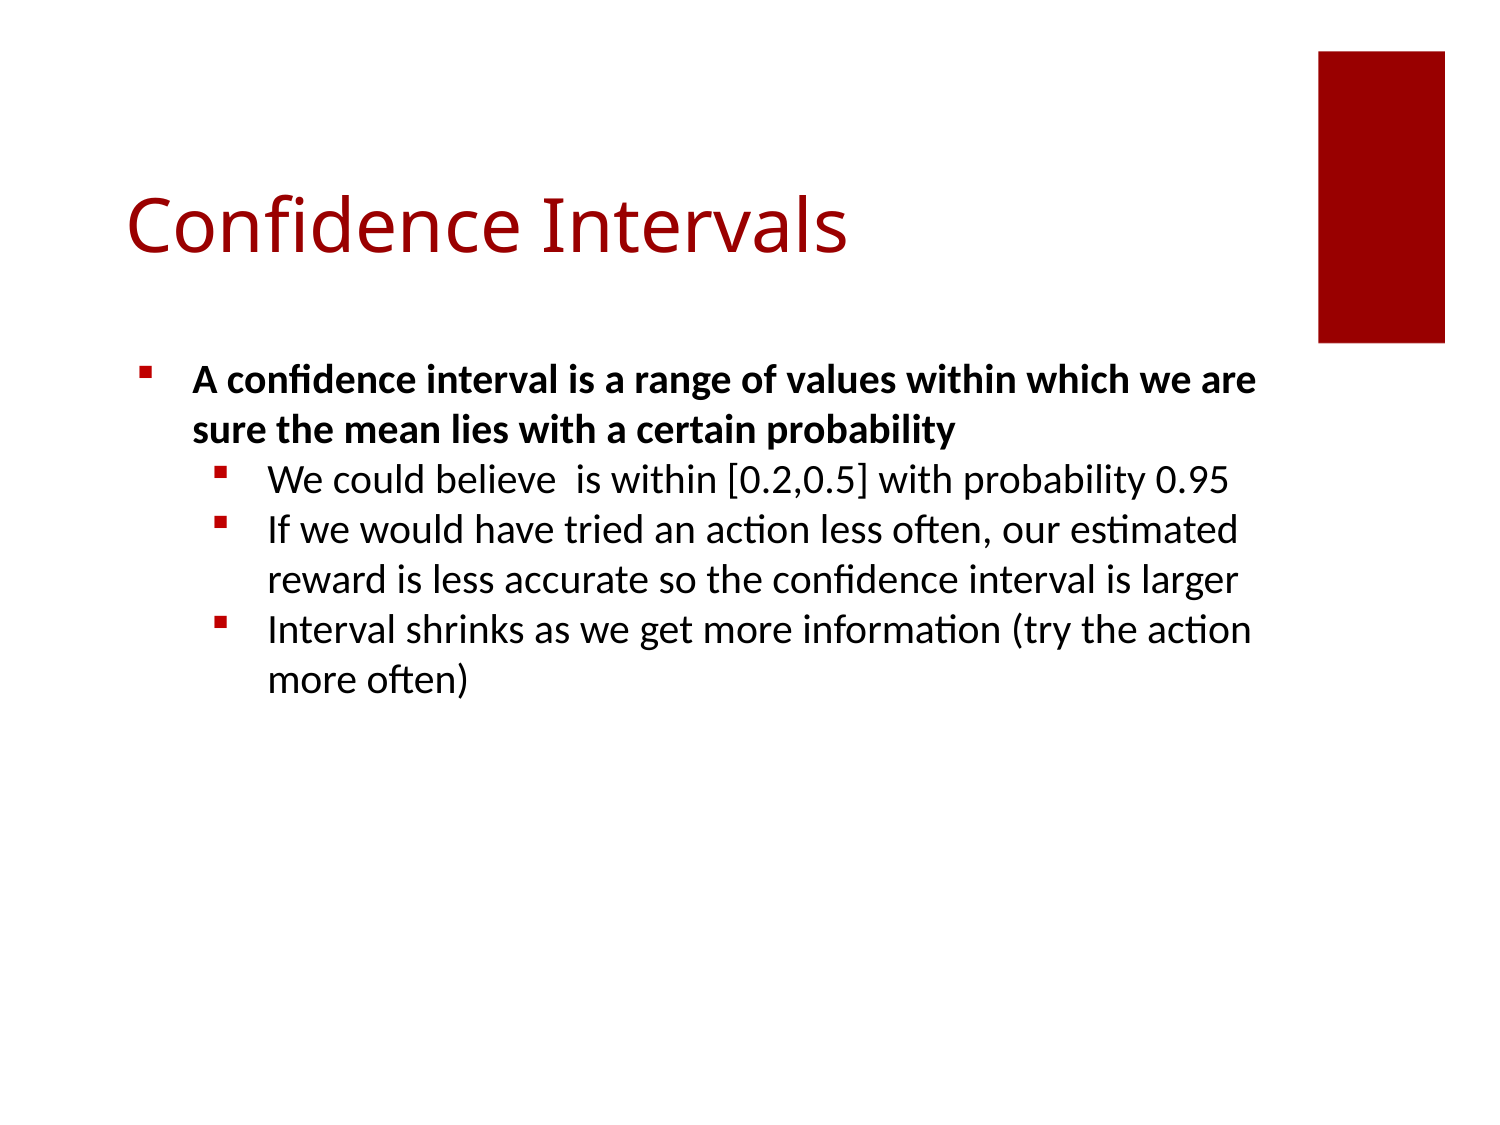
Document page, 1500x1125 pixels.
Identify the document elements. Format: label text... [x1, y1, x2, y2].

text_box Confidence Intervals [110, 170, 1303, 276]
picture [1317, 50, 1445, 345]
